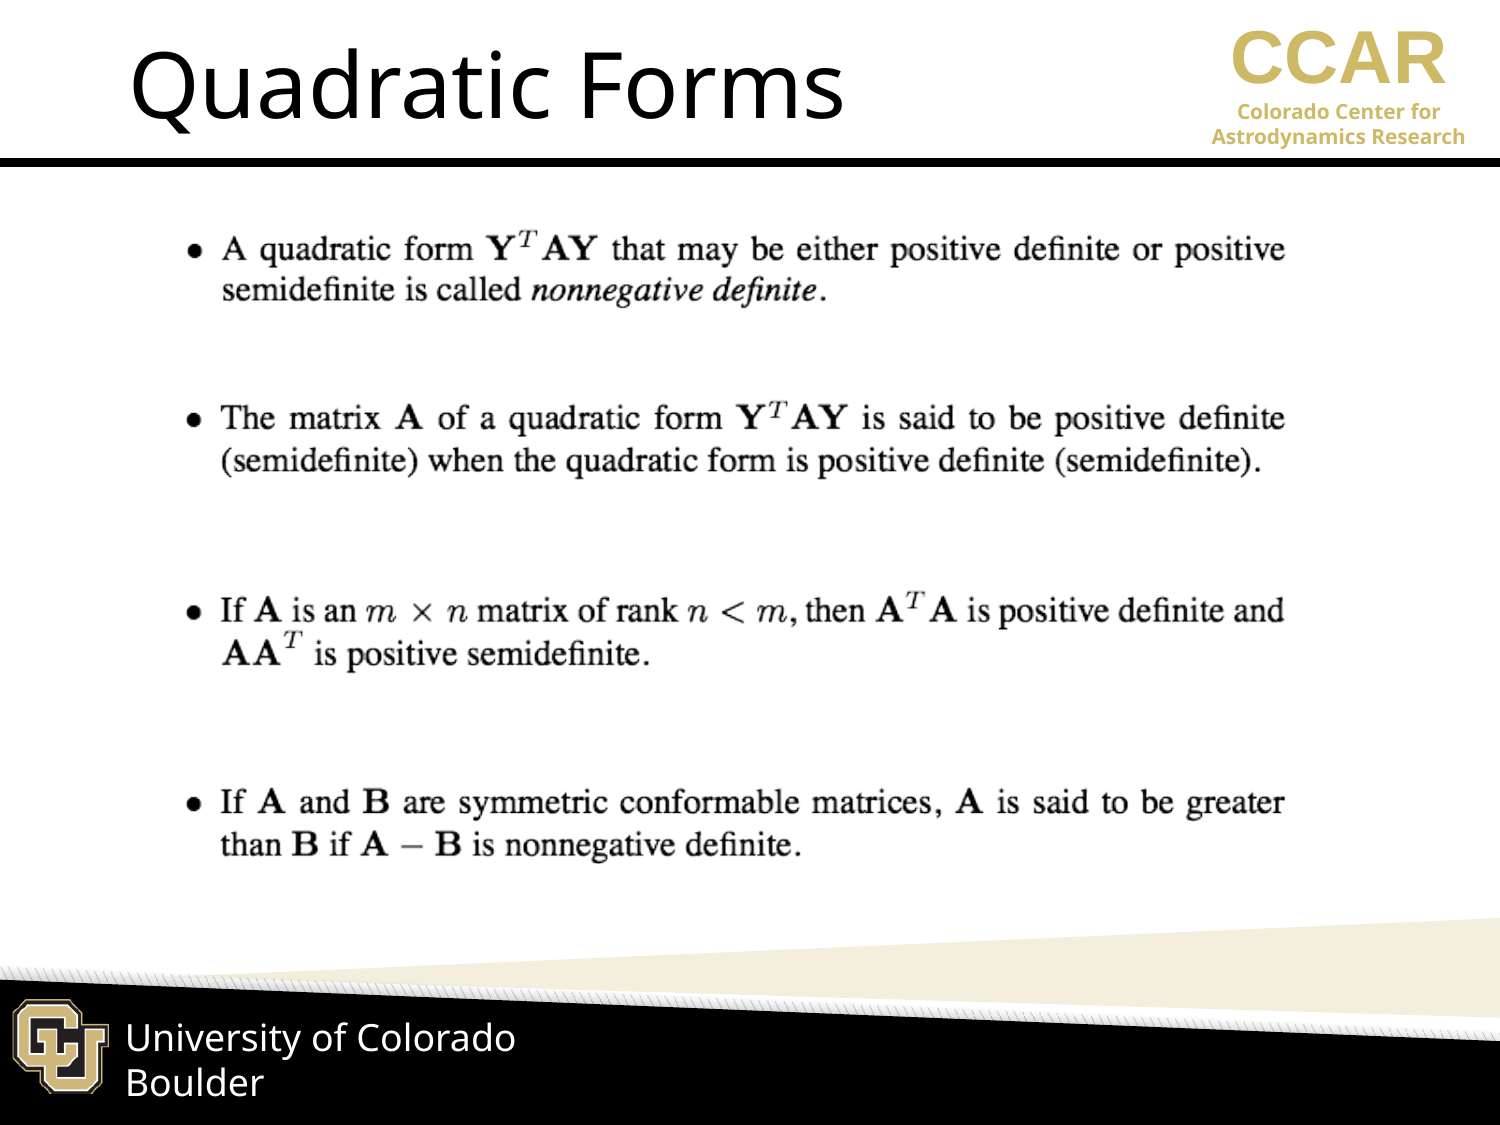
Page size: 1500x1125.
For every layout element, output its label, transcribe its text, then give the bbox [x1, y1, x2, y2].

picture [148, 378, 1462, 497]
picture [148, 209, 1462, 327]
picture [148, 566, 1462, 693]
picture [148, 762, 1462, 886]
text_box Quadratic Forms [128, 26, 1216, 137]
